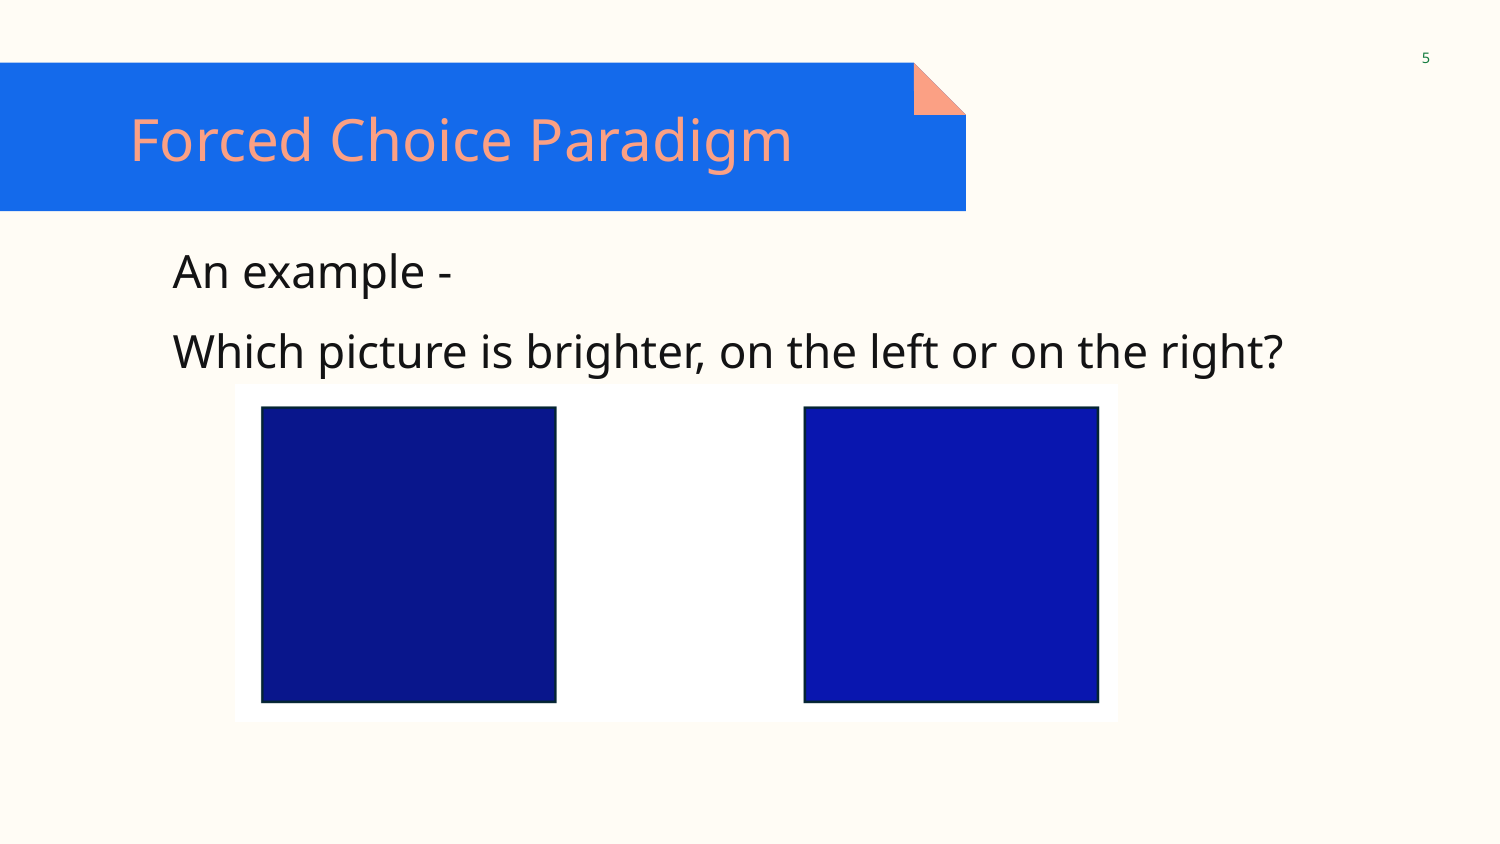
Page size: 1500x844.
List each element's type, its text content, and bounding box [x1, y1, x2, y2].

slide_number 5 [1355, 33, 1446, 82]
subtitle An example - Which picture is brighter, on the left or on the right? [157, 227, 1419, 747]
picture [234, 384, 1119, 722]
title Forced Choice Paradigm [114, 87, 810, 259]
